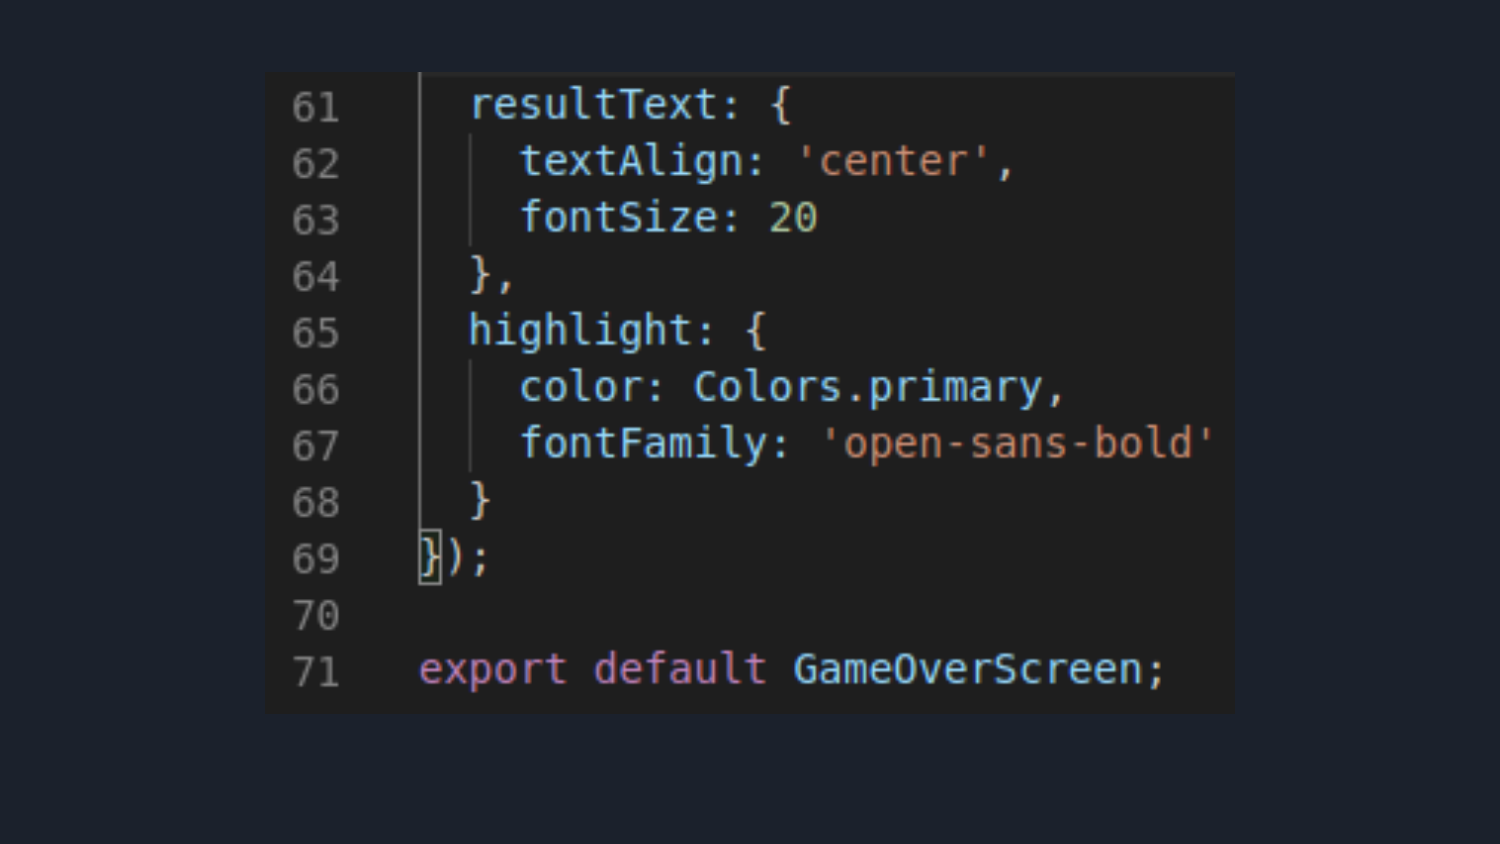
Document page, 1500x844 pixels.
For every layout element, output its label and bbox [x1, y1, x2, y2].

picture [264, 72, 1236, 714]
